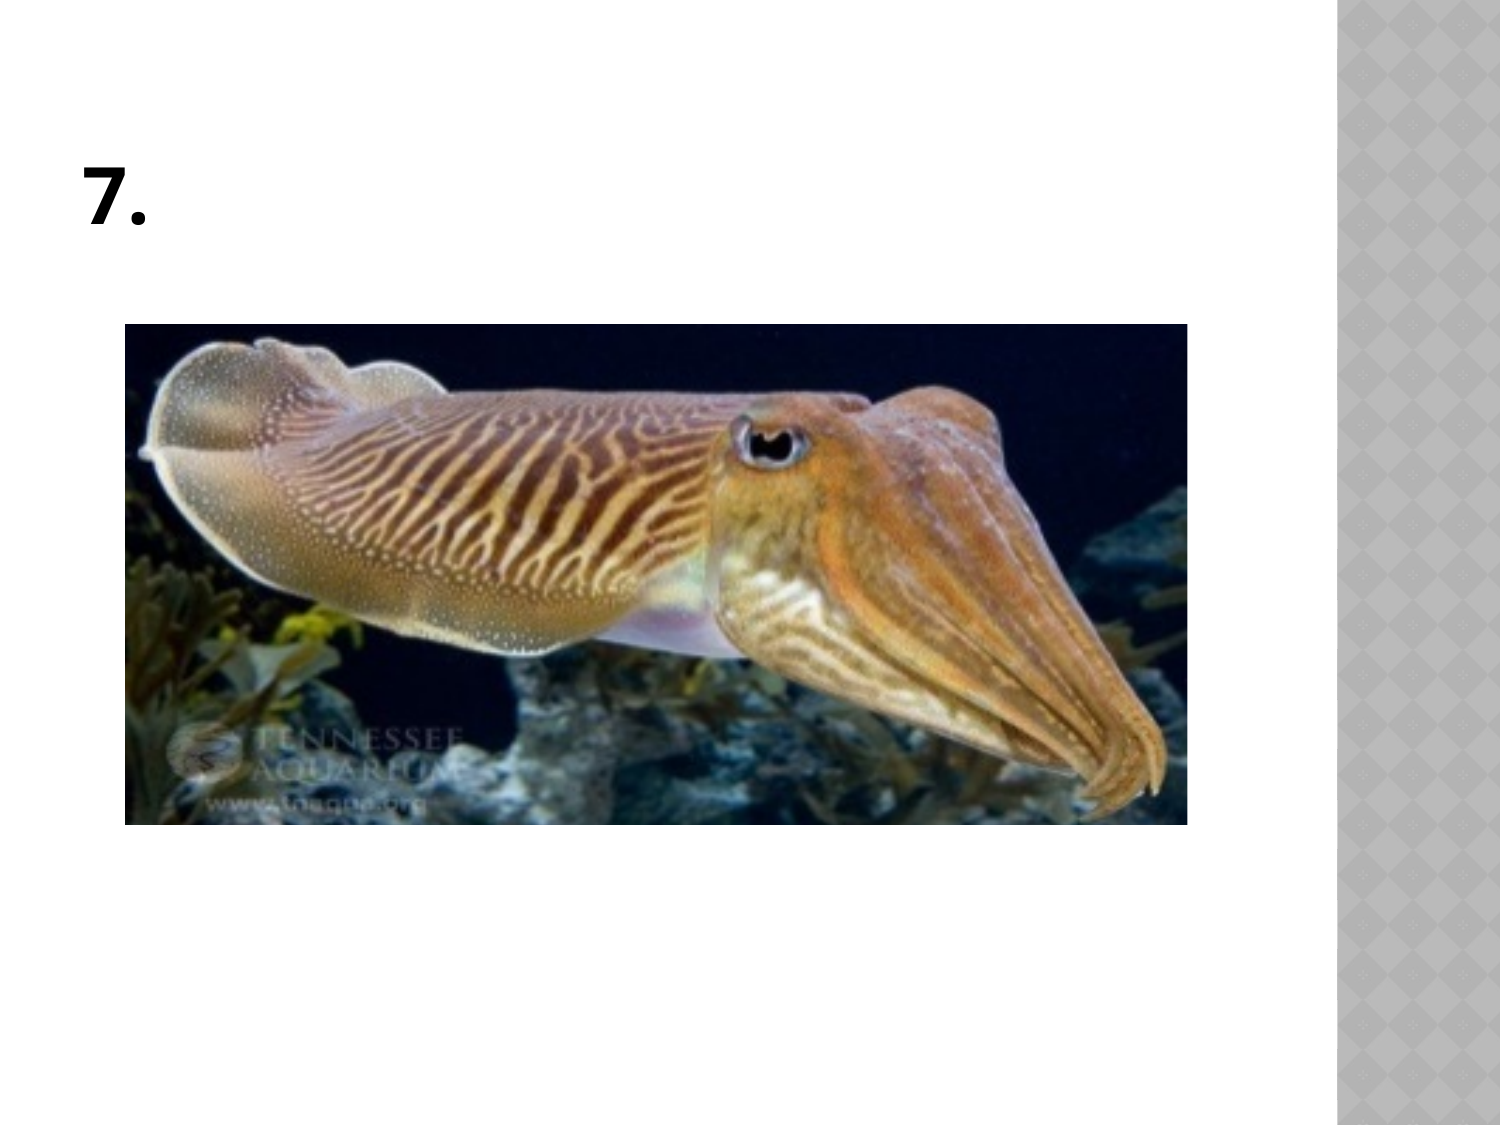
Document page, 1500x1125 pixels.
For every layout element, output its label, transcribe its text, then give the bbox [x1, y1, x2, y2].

title 7. [75, 52, 1263, 240]
picture [124, 324, 1188, 826]
